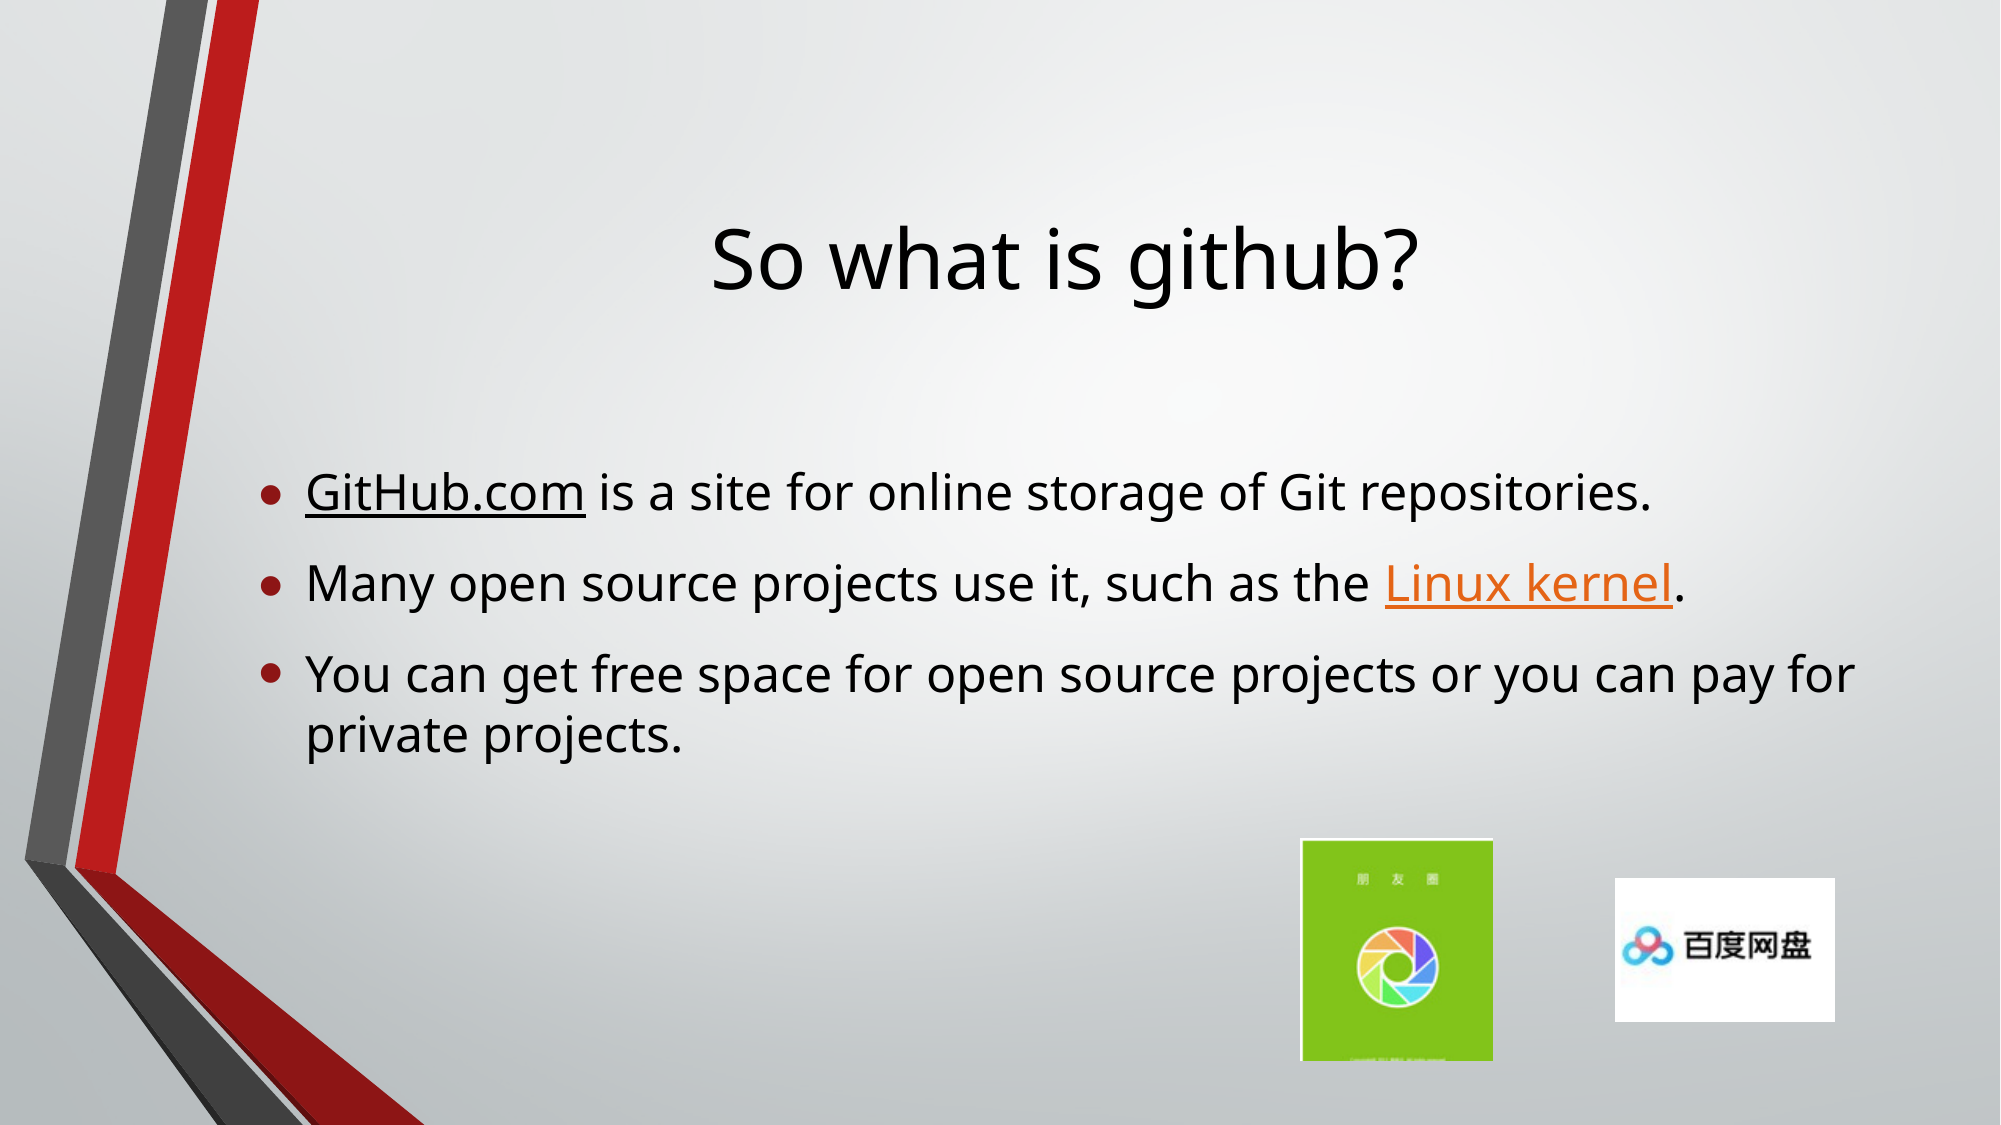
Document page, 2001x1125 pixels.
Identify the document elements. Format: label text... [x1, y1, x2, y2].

title So what is github? [243, 112, 1887, 400]
picture [1615, 877, 1835, 1023]
list GitHub.com is a site for online storage of Git repositories. Many open source projects use it, such as the Linux kernel. You can get free space for open source projects or you can pay for private projects. [243, 437, 1887, 950]
picture [1300, 838, 1493, 1062]
